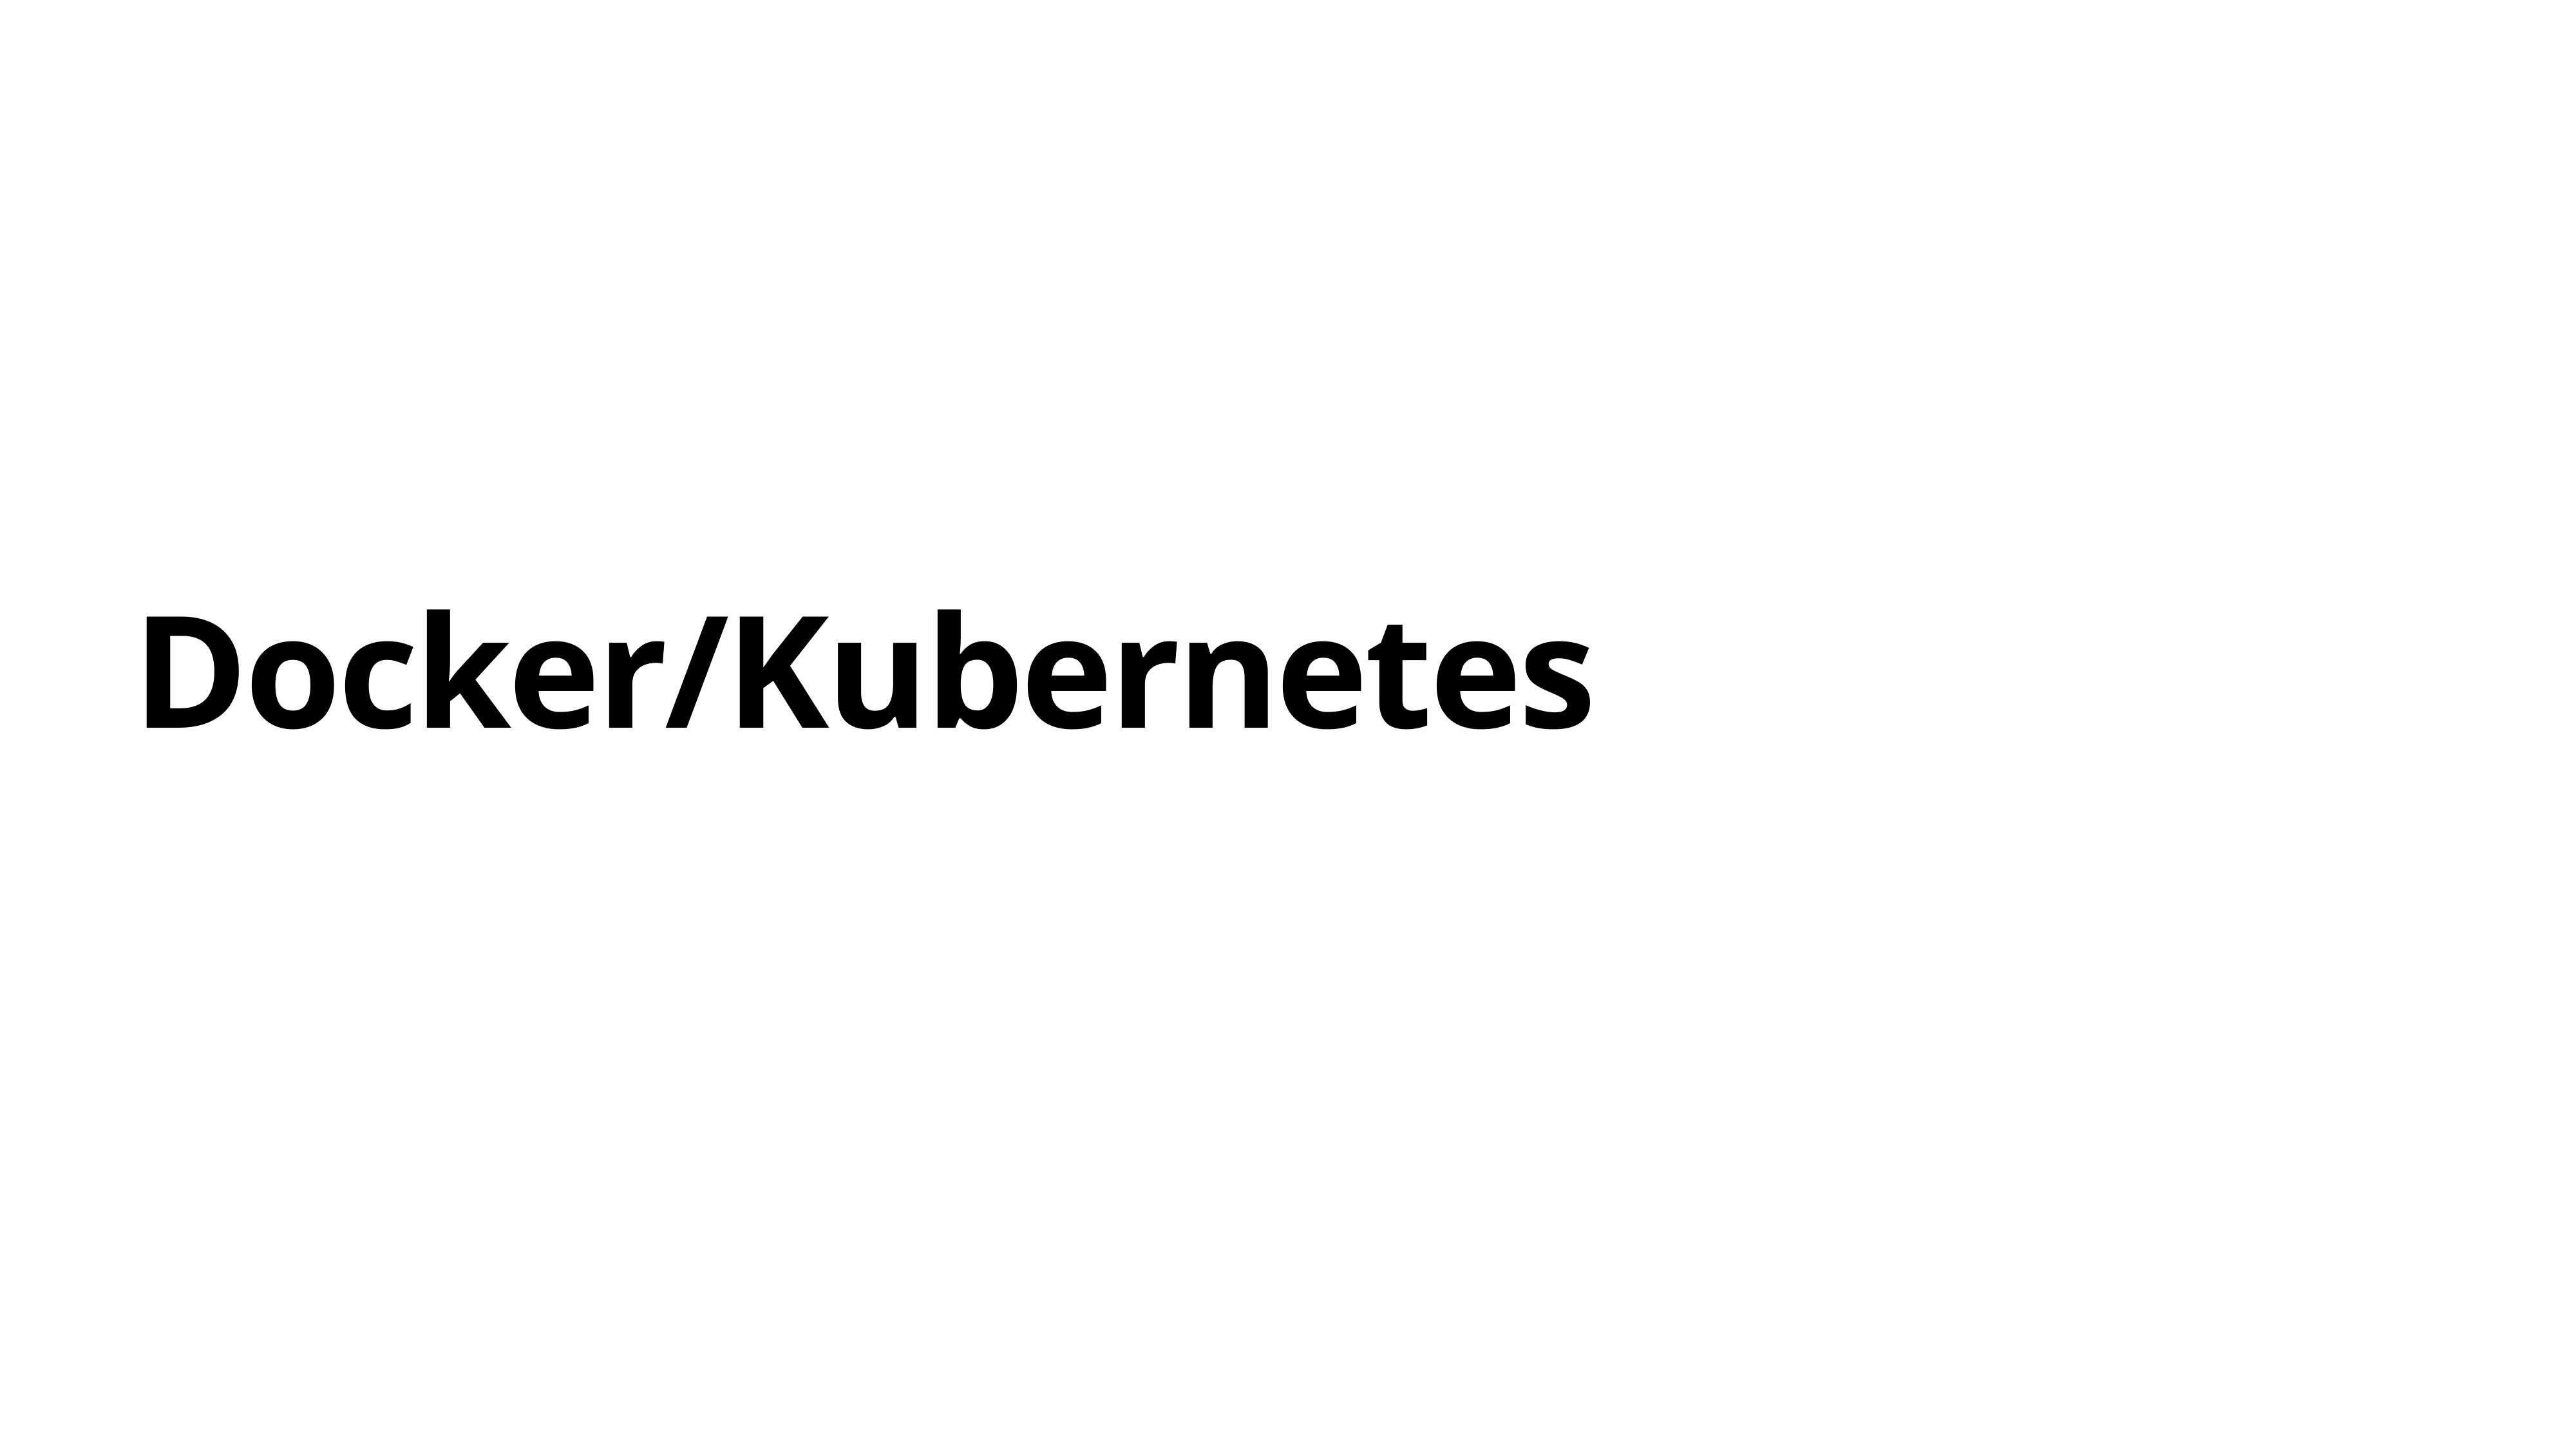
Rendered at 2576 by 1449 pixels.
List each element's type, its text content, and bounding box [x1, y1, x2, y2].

title Docker/Kubernetes [127, 271, 2449, 764]
